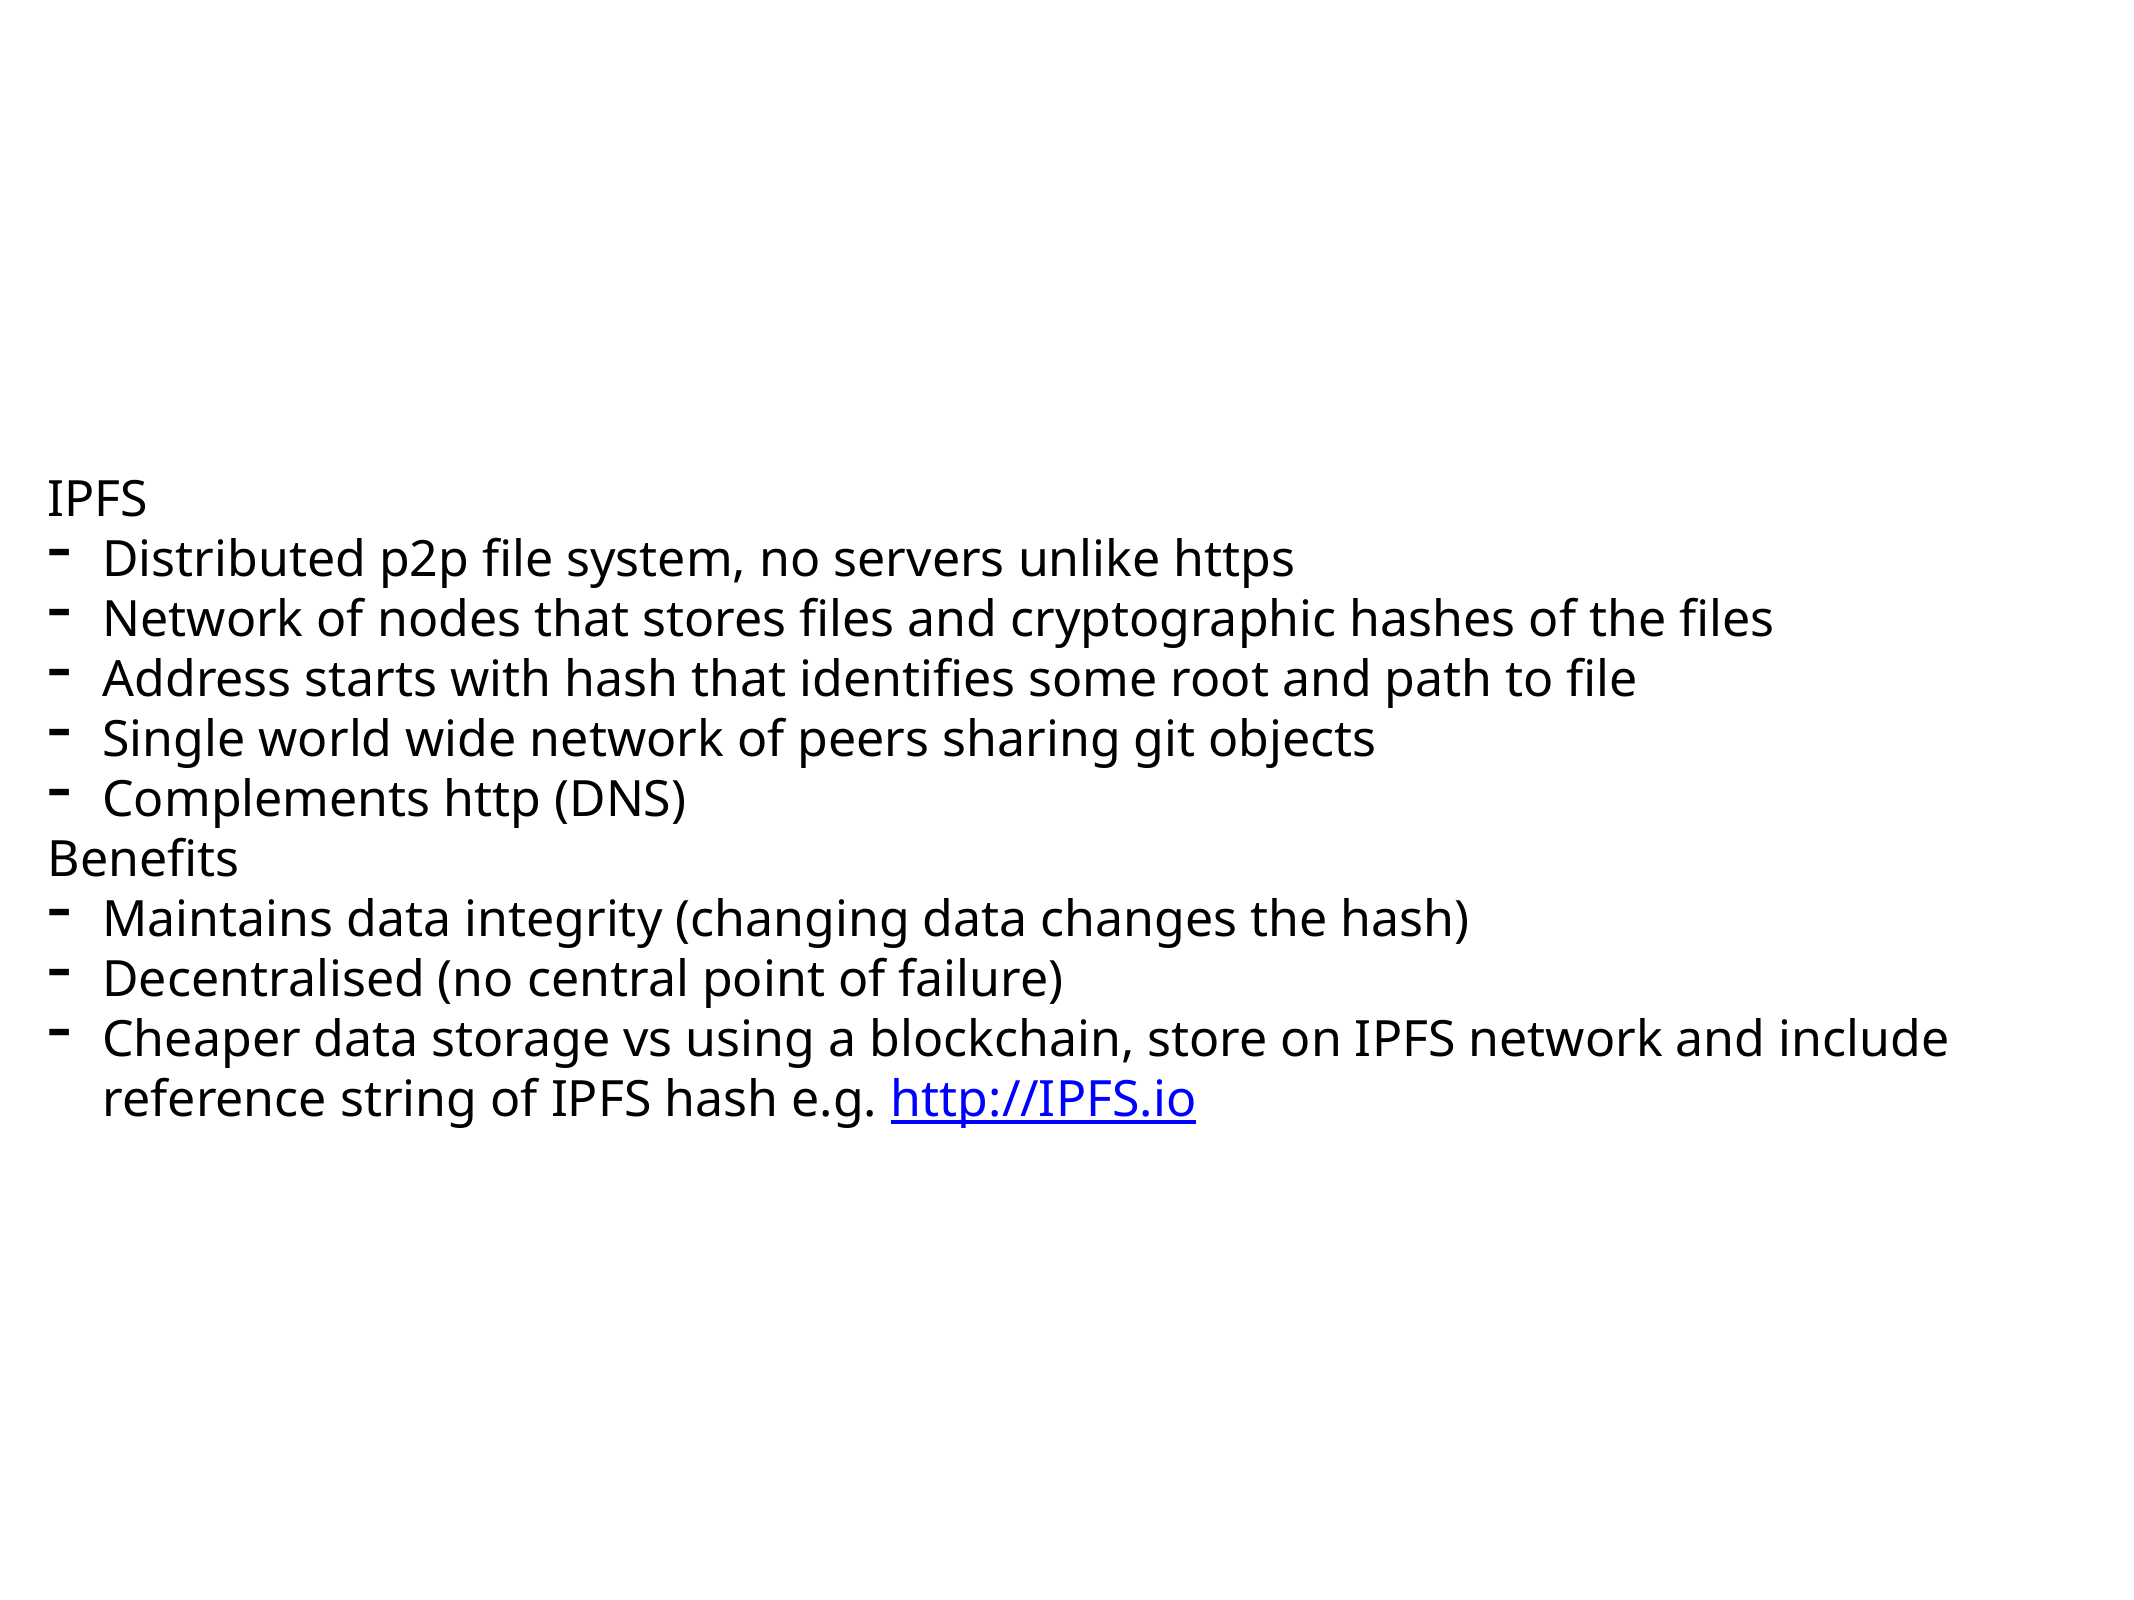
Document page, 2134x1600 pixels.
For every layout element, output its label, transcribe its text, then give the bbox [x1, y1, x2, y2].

text_box IPFS Distributed p2p file system, no servers unlike https Network of nodes that stores files and cryptographic hashes of the files Address starts with hash that identifies some root and path to file Single world wide network of peers sharing git objects Complements http (DNS) Benefits Maintains data integrity (changing data changes the hash) Decentralised (no central point of failure) Cheaper data storage vs using a blockchain, store on IPFS network and include reference string of IPFS hash e.g. http://IPFS.io [39, 457, 2094, 1143]
